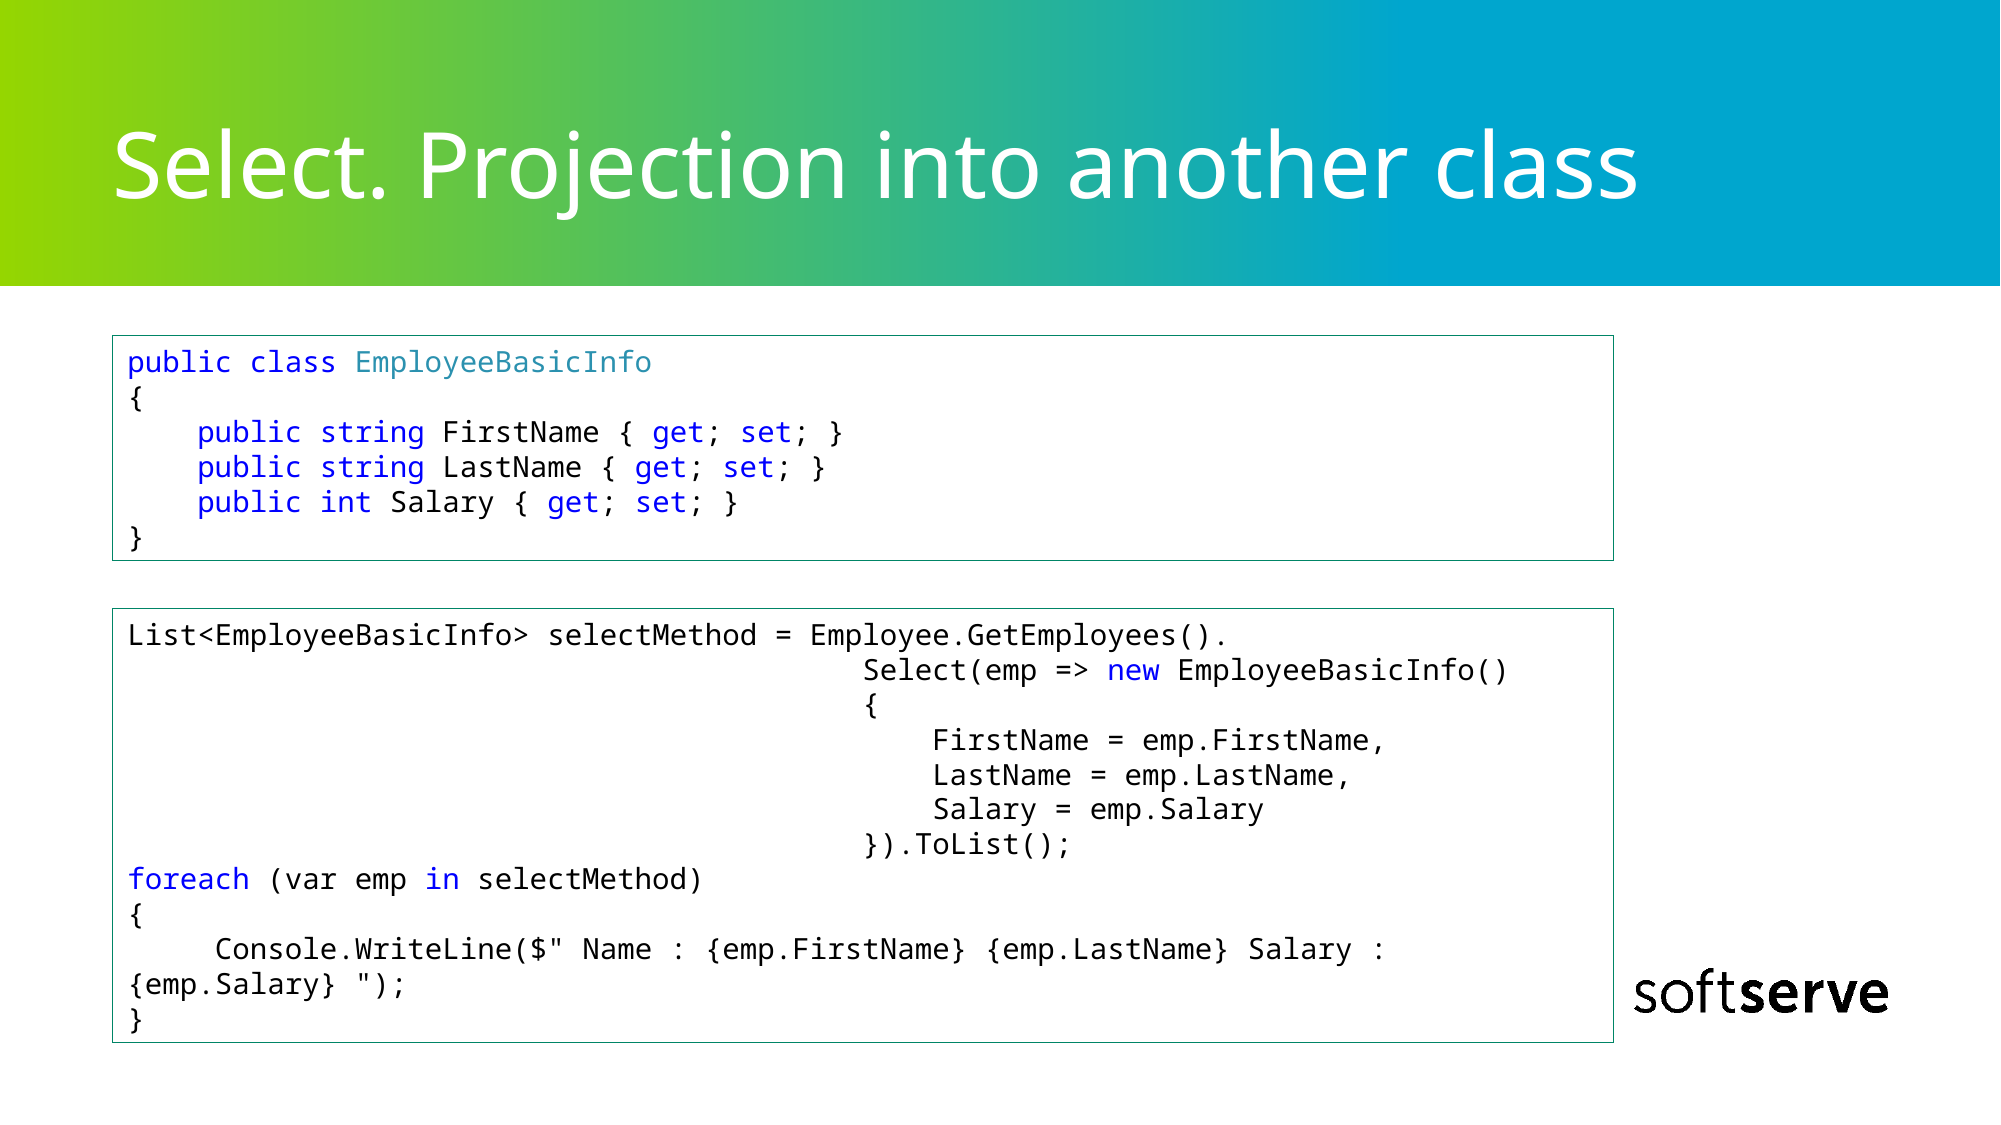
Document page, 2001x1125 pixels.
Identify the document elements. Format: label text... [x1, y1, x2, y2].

picture [1634, 968, 1888, 1013]
text_box public class EmployeeBasicInfo { public string FirstName { get; set; } public string LastName { get; set; } public int Salary { get; set; } } [112, 335, 1614, 561]
title Select. Projection into another class [112, 112, 1888, 225]
text_box List<EmployeeBasicInfo> selectMethod = Employee.GetEmployees(). Select(emp => new EmployeeBasicInfo() { FirstName = emp.FirstName, LastName = emp.LastName, Salary = emp.Salary }).ToList(); foreach (var emp in selectMethod) { Console.WriteLine($" Name : {emp.FirstName} {emp.LastName} Salary : {emp.Salary} "); } [112, 608, 1614, 1043]
